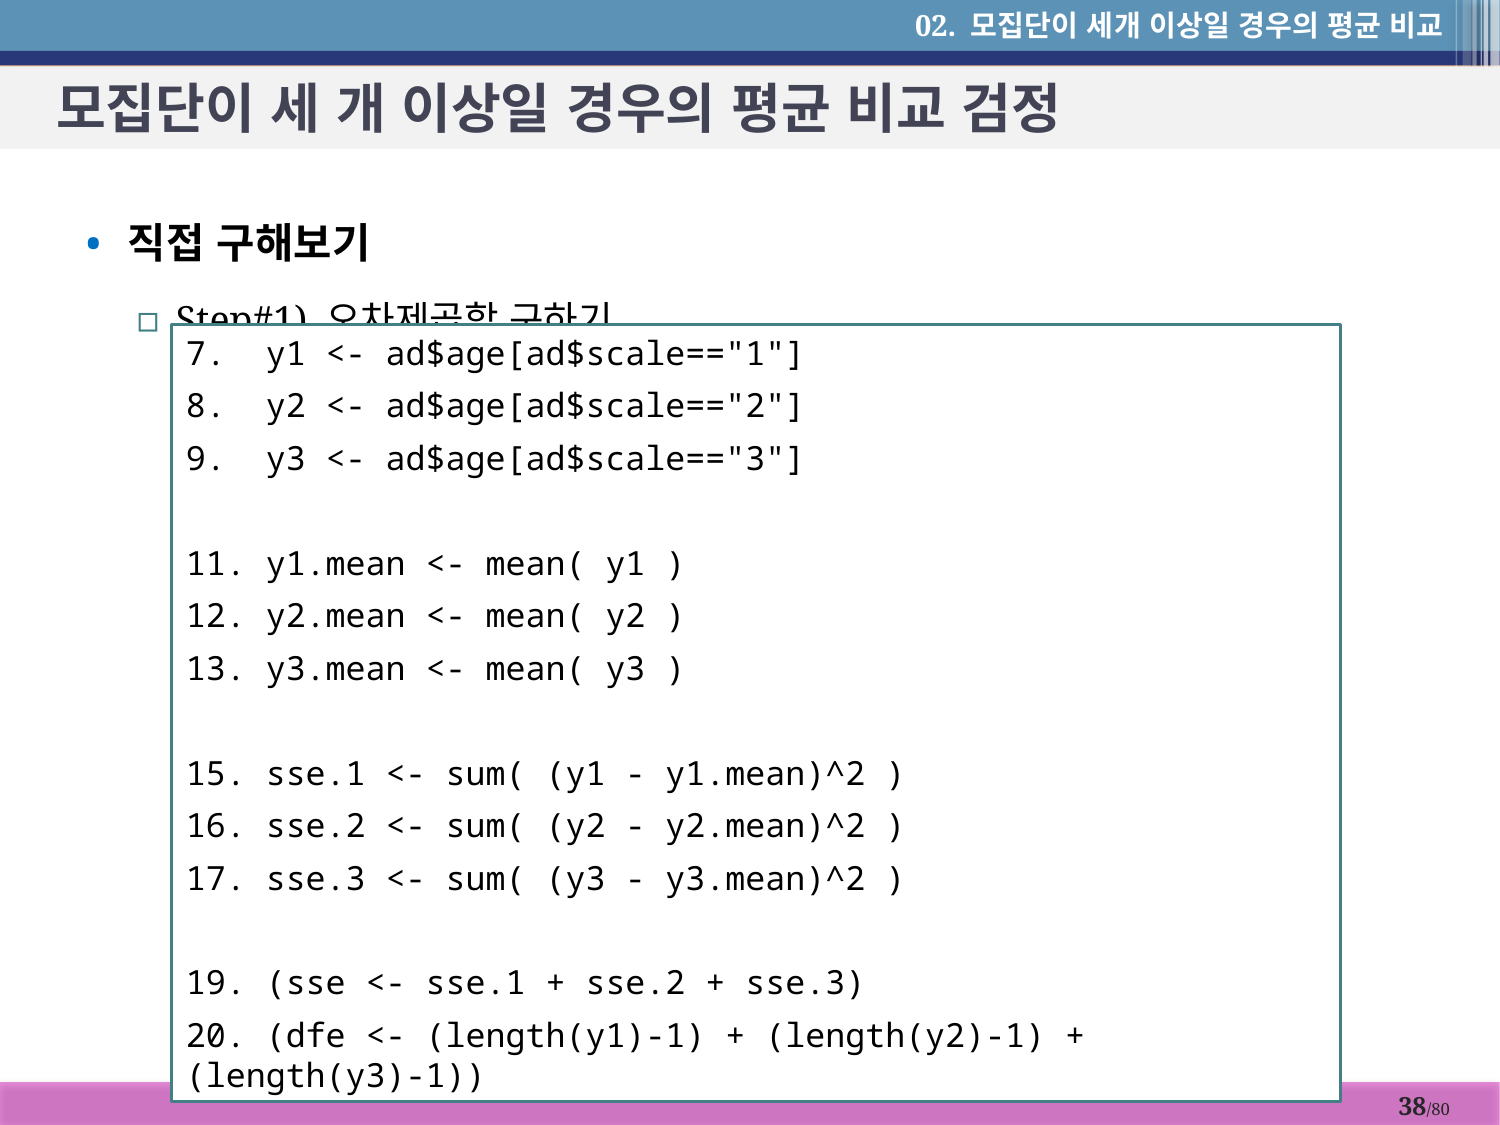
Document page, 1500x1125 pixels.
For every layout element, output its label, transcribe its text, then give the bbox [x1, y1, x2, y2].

title 모집단이 세 개 이상일 경우의 평균 비교 검정 [41, 64, 1459, 149]
text_box 02. 모집단이 세개 이상일 경우의 평균 비교 [820, 0, 1459, 50]
text_box [41, 0, 1459, 55]
list 직접 구해보기 Step#1) 오차제곱합 구하기 [53, 184, 1447, 1079]
text_box 7. y1 <- ad$age[ad$scale=="1"] 8. y2 <- ad$age[ad$scale=="2"] 9. y3 <- ad$age[ad$scale=="3"] 11. y1.mean <- mean( y1 ) 12. y2.mean <- mean( y2 ) 13. y3.mean <- mean( y3 ) 15. sse.1 <- sum( (y1 - y1.mean)^2 ) 16. sse.2 <- sum( (y2 - y2.mean)^2 ) 17. sse.3 <- sum( (y3 - y3.mean)^2 ) 19. (sse <- sse.1 + sse.2 + sse.3) 20. (dfe <- (length(y1)-1) + (length(y2)-1) + (length(y3)-1)) [170, 323, 1342, 1103]
